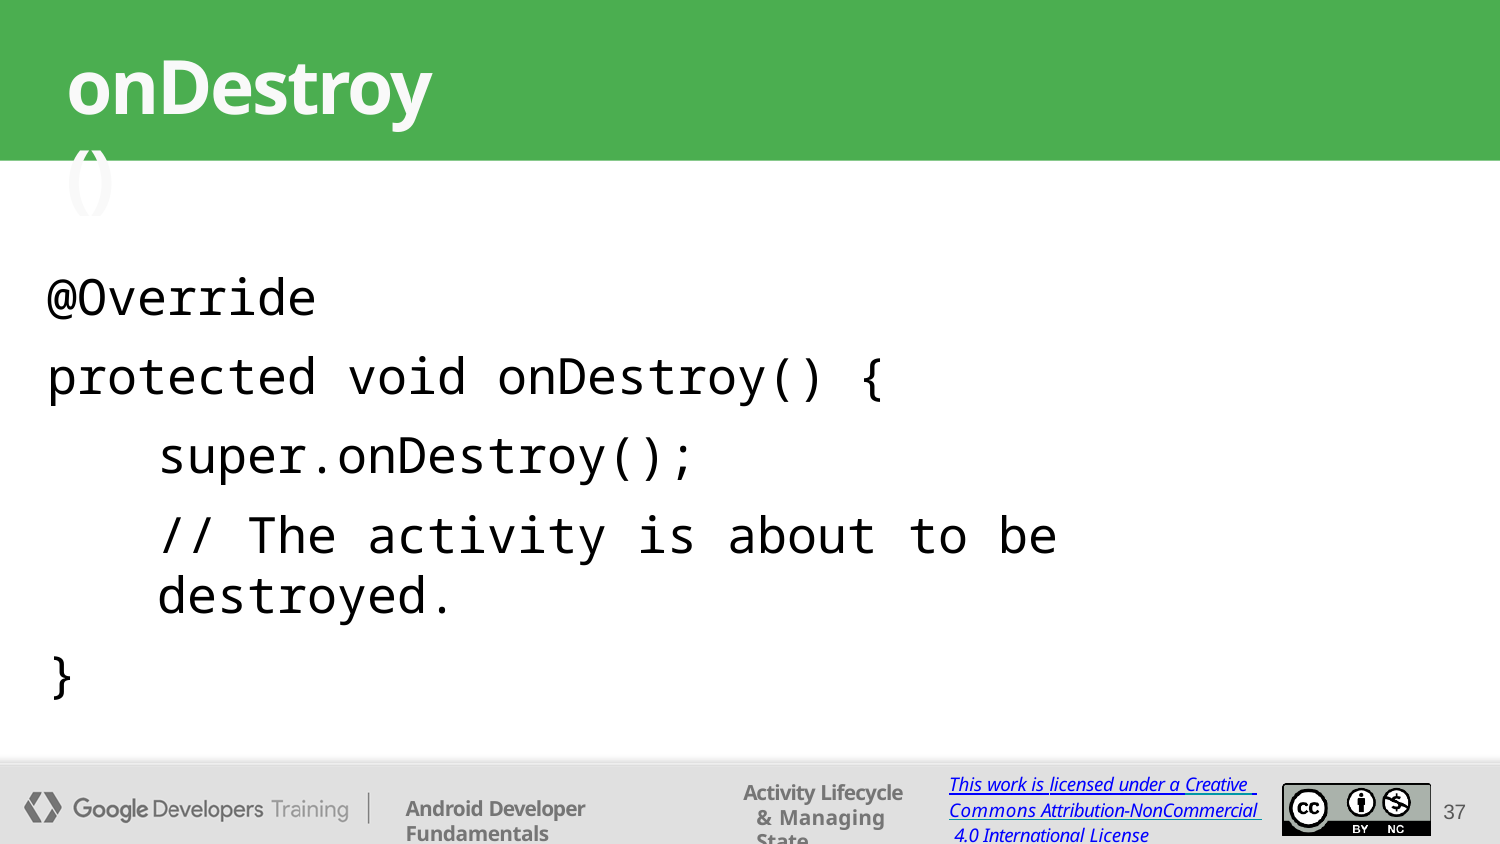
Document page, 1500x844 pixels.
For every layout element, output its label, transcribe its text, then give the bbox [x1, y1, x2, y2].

text_box @Override protected void onDestroy() { super.onDestroy(); // The activity is about to be destroyed. } [45, 243, 1291, 703]
footer Activity Lifecycle & Managing State [741, 778, 916, 844]
slide_number Android Developer Fundamentals [403, 794, 711, 844]
slide_number 37 [1435, 796, 1473, 844]
text_box [1282, 783, 1431, 836]
text_box This work is licensed under a Creative Commons Attribution-NonCommercial 4.0 International License [947, 772, 1265, 844]
text_box [0, 0, 1500, 161]
picture [0, 754, 1500, 844]
title onDestroy() [64, 37, 454, 220]
